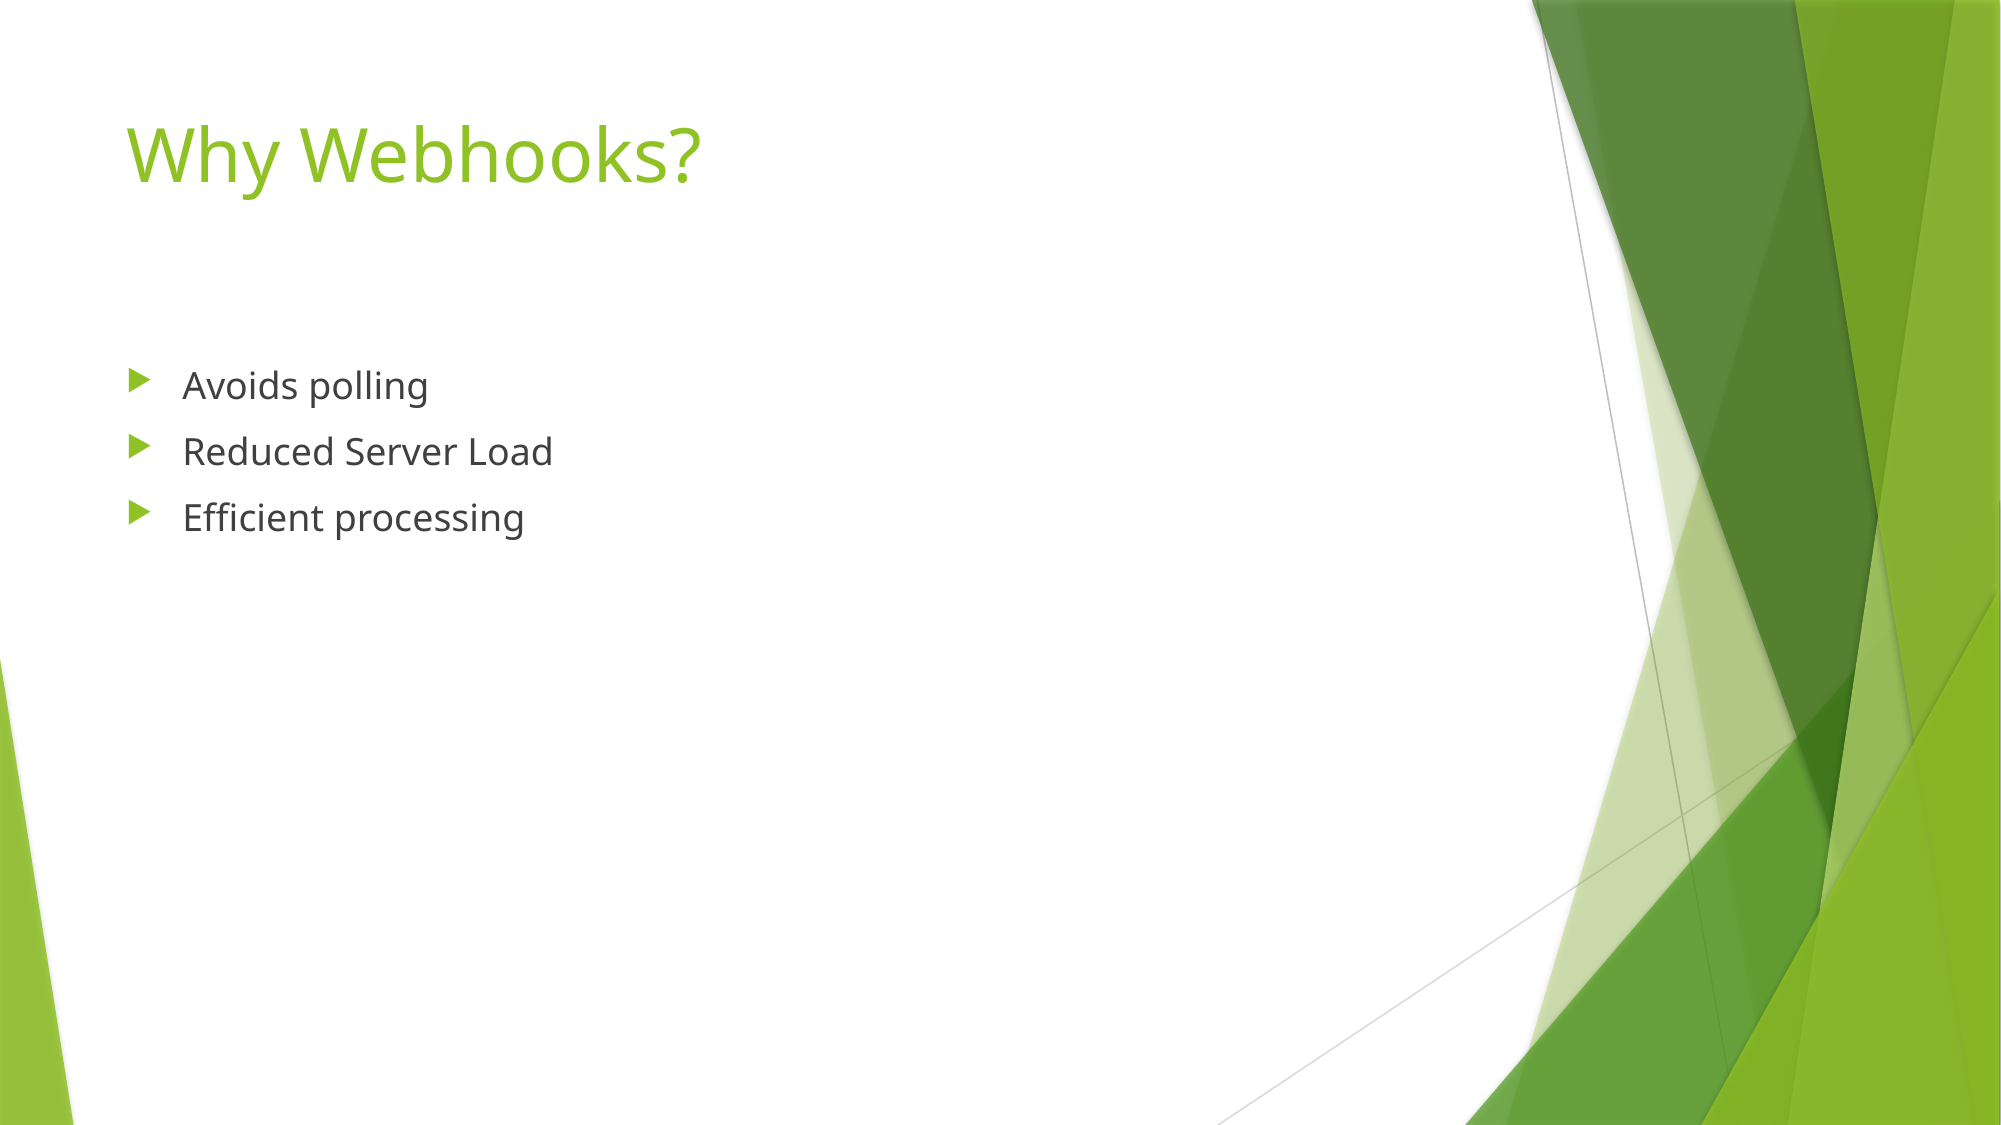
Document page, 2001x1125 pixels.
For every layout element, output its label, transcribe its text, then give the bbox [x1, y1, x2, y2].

list Avoids polling Reduced Server Load Efficient processing [111, 354, 1522, 992]
title Why Webhooks? [111, 99, 1522, 317]
